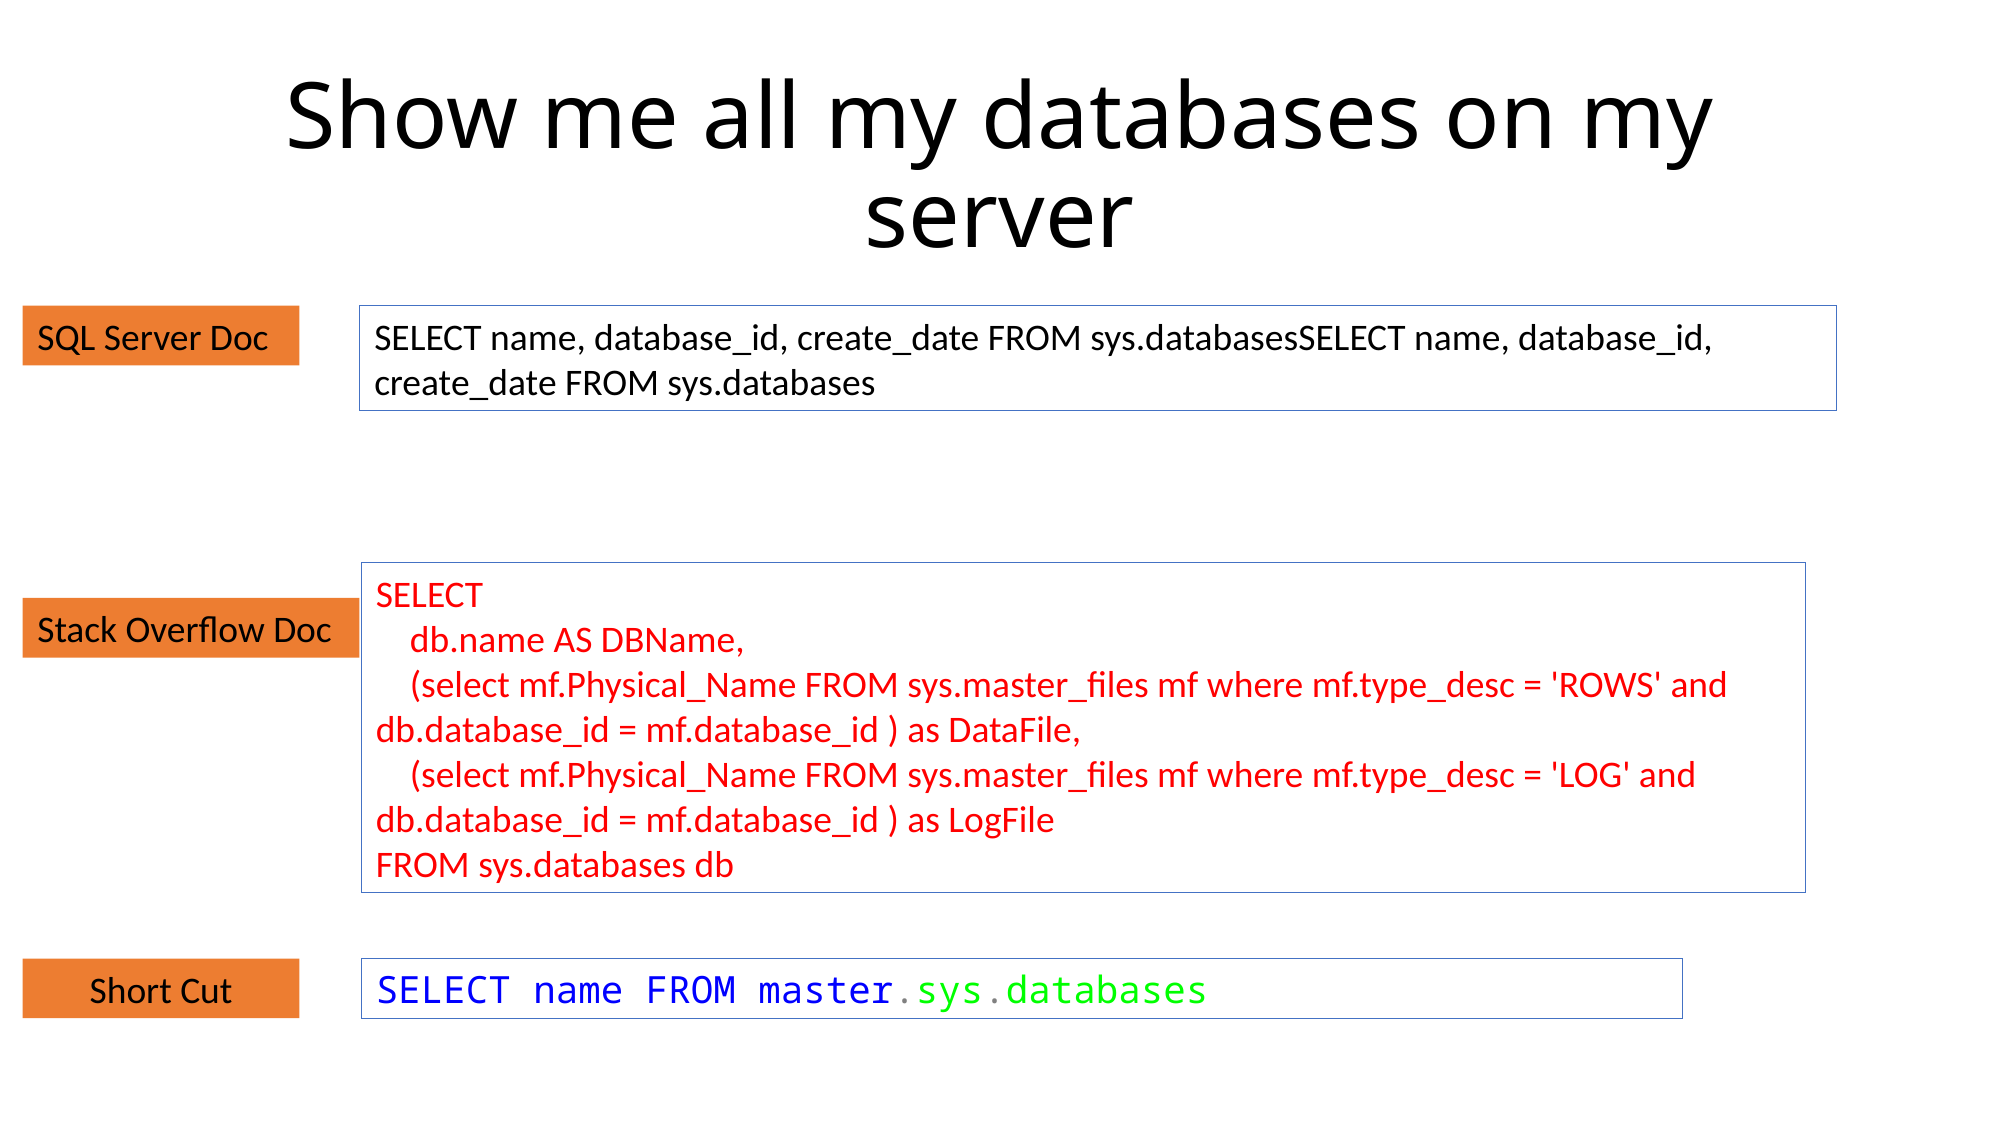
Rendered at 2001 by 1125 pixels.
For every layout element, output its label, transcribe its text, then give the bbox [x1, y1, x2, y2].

title Show me all my databases on my server [137, 59, 1863, 278]
text_box SQL Server Doc [22, 305, 300, 366]
text_box Short Cut [22, 958, 300, 1019]
text_box SELECT name, database_id, create_date FROM sys.databasesSELECT name, database_id, create_date FROM sys.databases [359, 305, 1837, 411]
text_box SELECT name FROM master.sys.databases [361, 958, 1683, 1019]
text_box SELECT db.name AS DBName, (select mf.Physical_Name FROM sys.master_files mf where mf.type_desc = 'ROWS' and db.database_id = mf.database_id ) as DataFile, (select mf.Physical_Name FROM sys.master_files mf where mf.type_desc = 'LOG' and db.database_id = mf.database_id ) as LogFile FROM sys.databases db [361, 562, 1806, 893]
text_box Stack Overflow Doc [22, 597, 360, 658]
